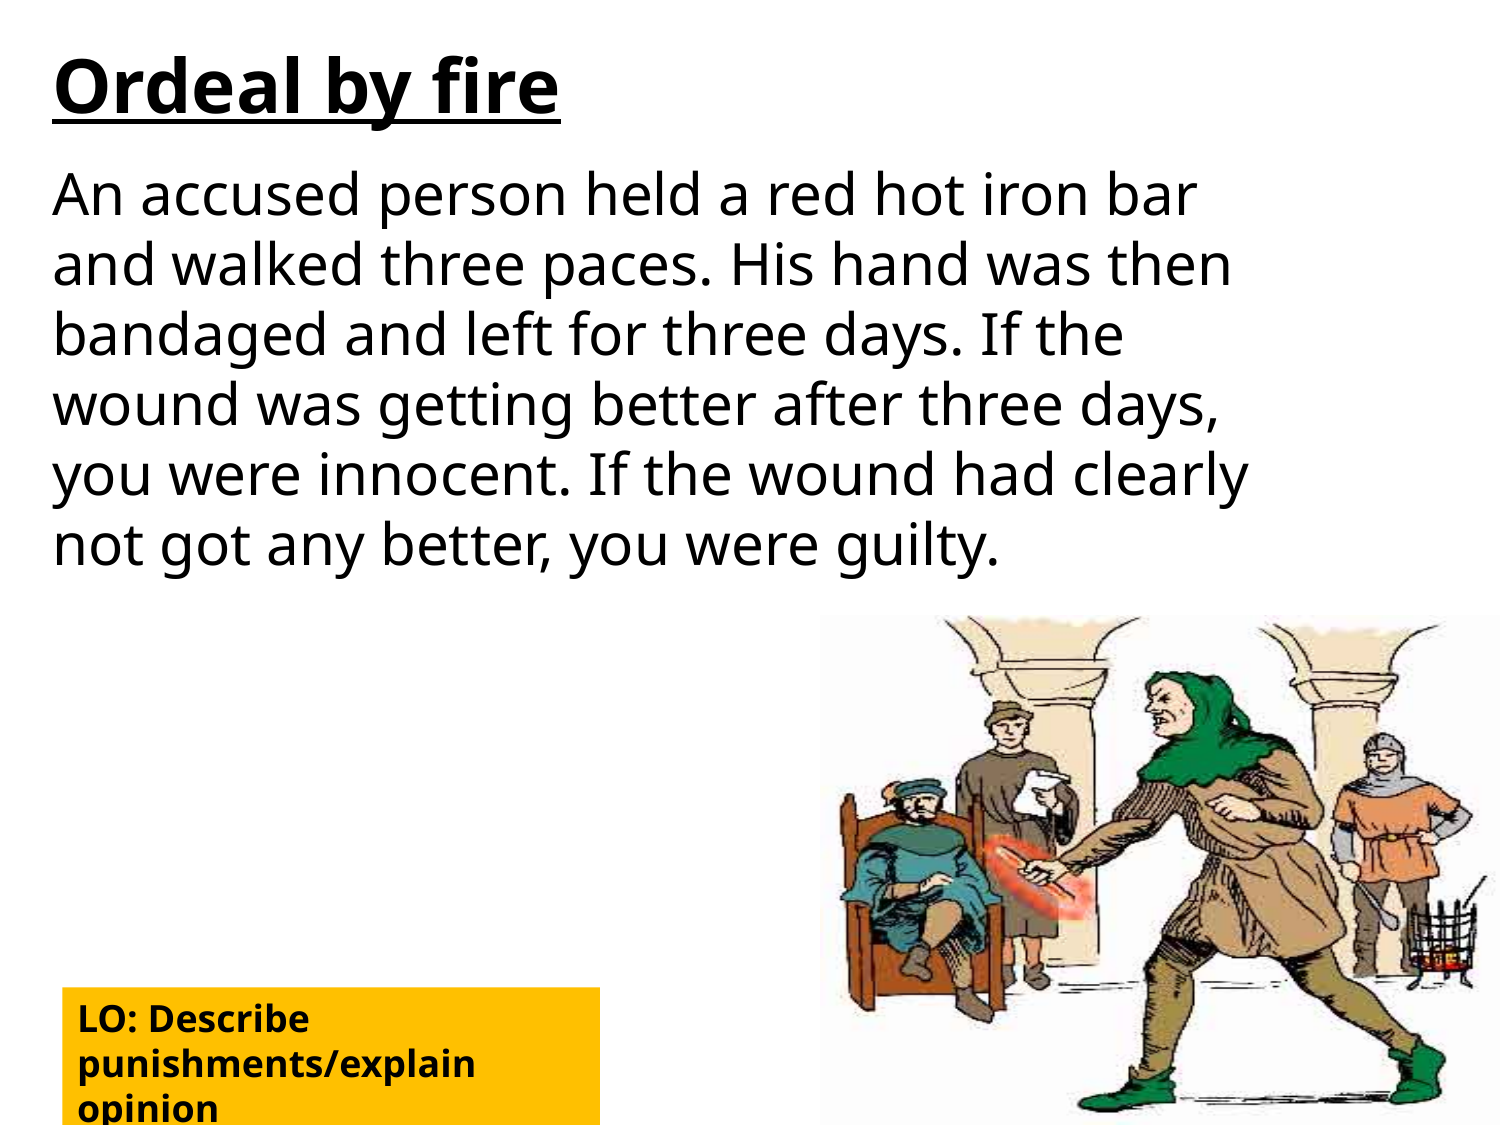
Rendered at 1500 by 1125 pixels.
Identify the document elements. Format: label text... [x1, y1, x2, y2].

text_box LO: Describe punishments/explain opinion [62, 987, 600, 1125]
picture [820, 615, 1500, 1125]
text_box Ordeal by fire An accused person held a red hot iron bar and walked three paces. His hand was then bandaged and left for three days. If the wound was getting better after three days, you were innocent. If the wound had clearly not got any better, you were guilty. [37, 30, 1270, 585]
